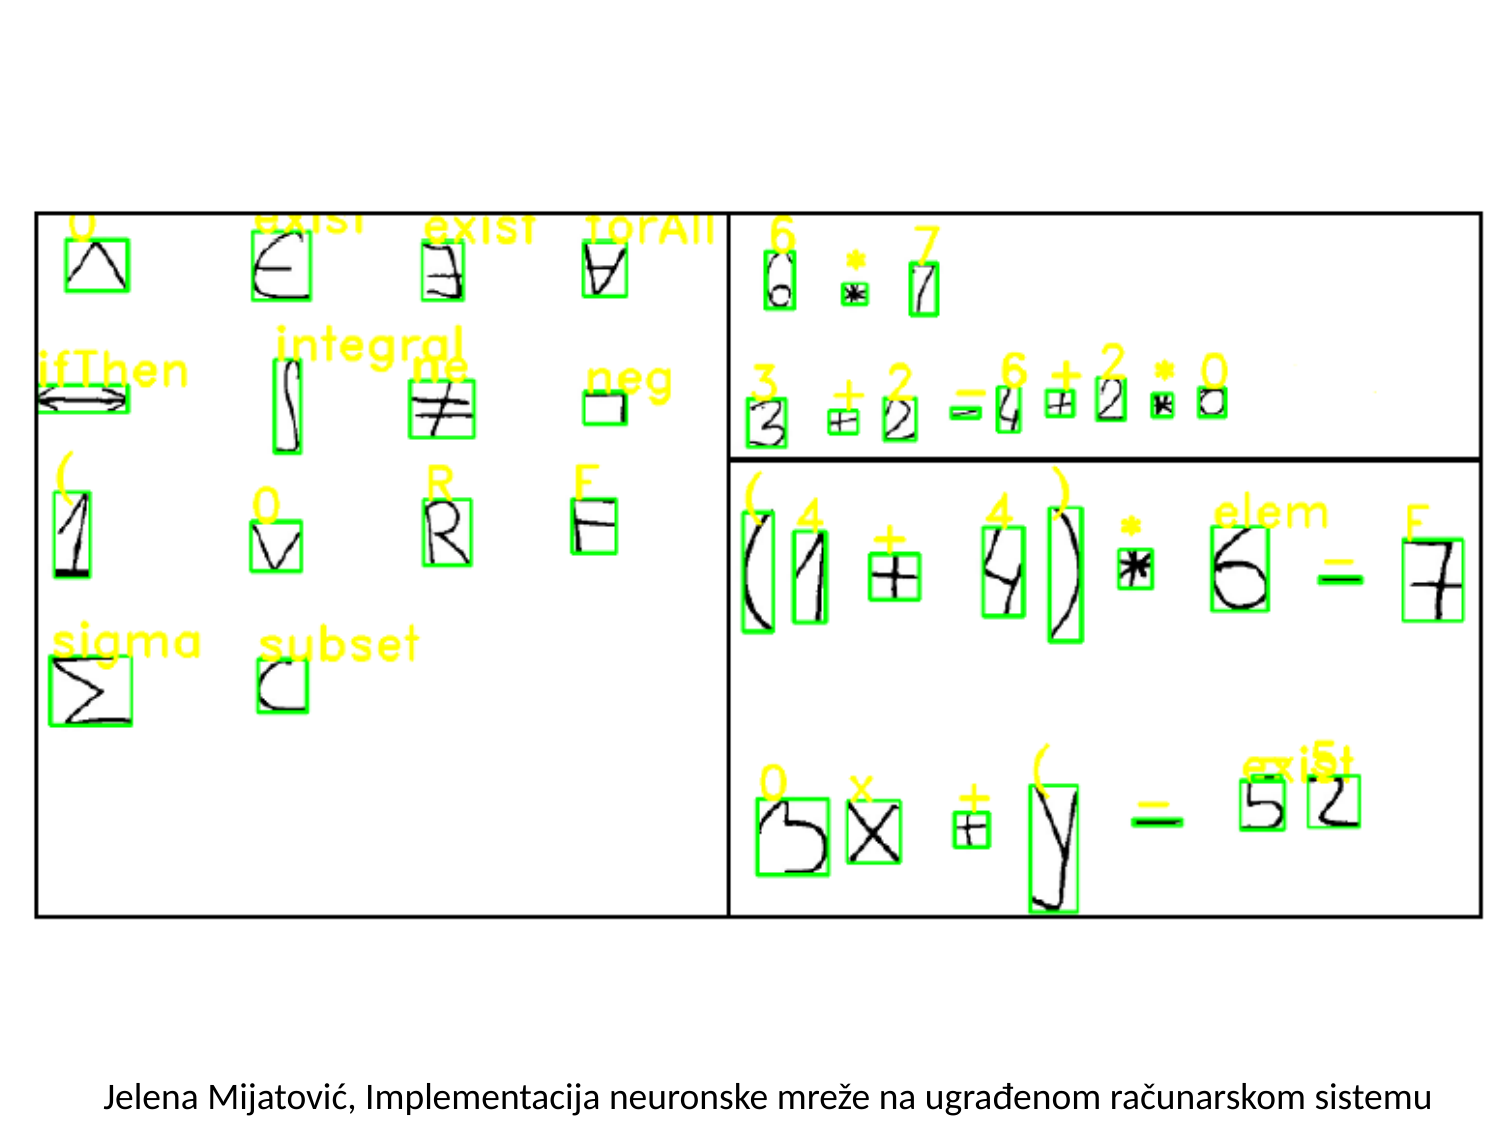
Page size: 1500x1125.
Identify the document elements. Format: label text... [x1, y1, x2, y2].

picture [31, 207, 1493, 929]
text_box Jelena Mijatović, Implementacija neuronske mreže na ugrađenom računarskom sistemu [88, 1064, 1483, 1125]
